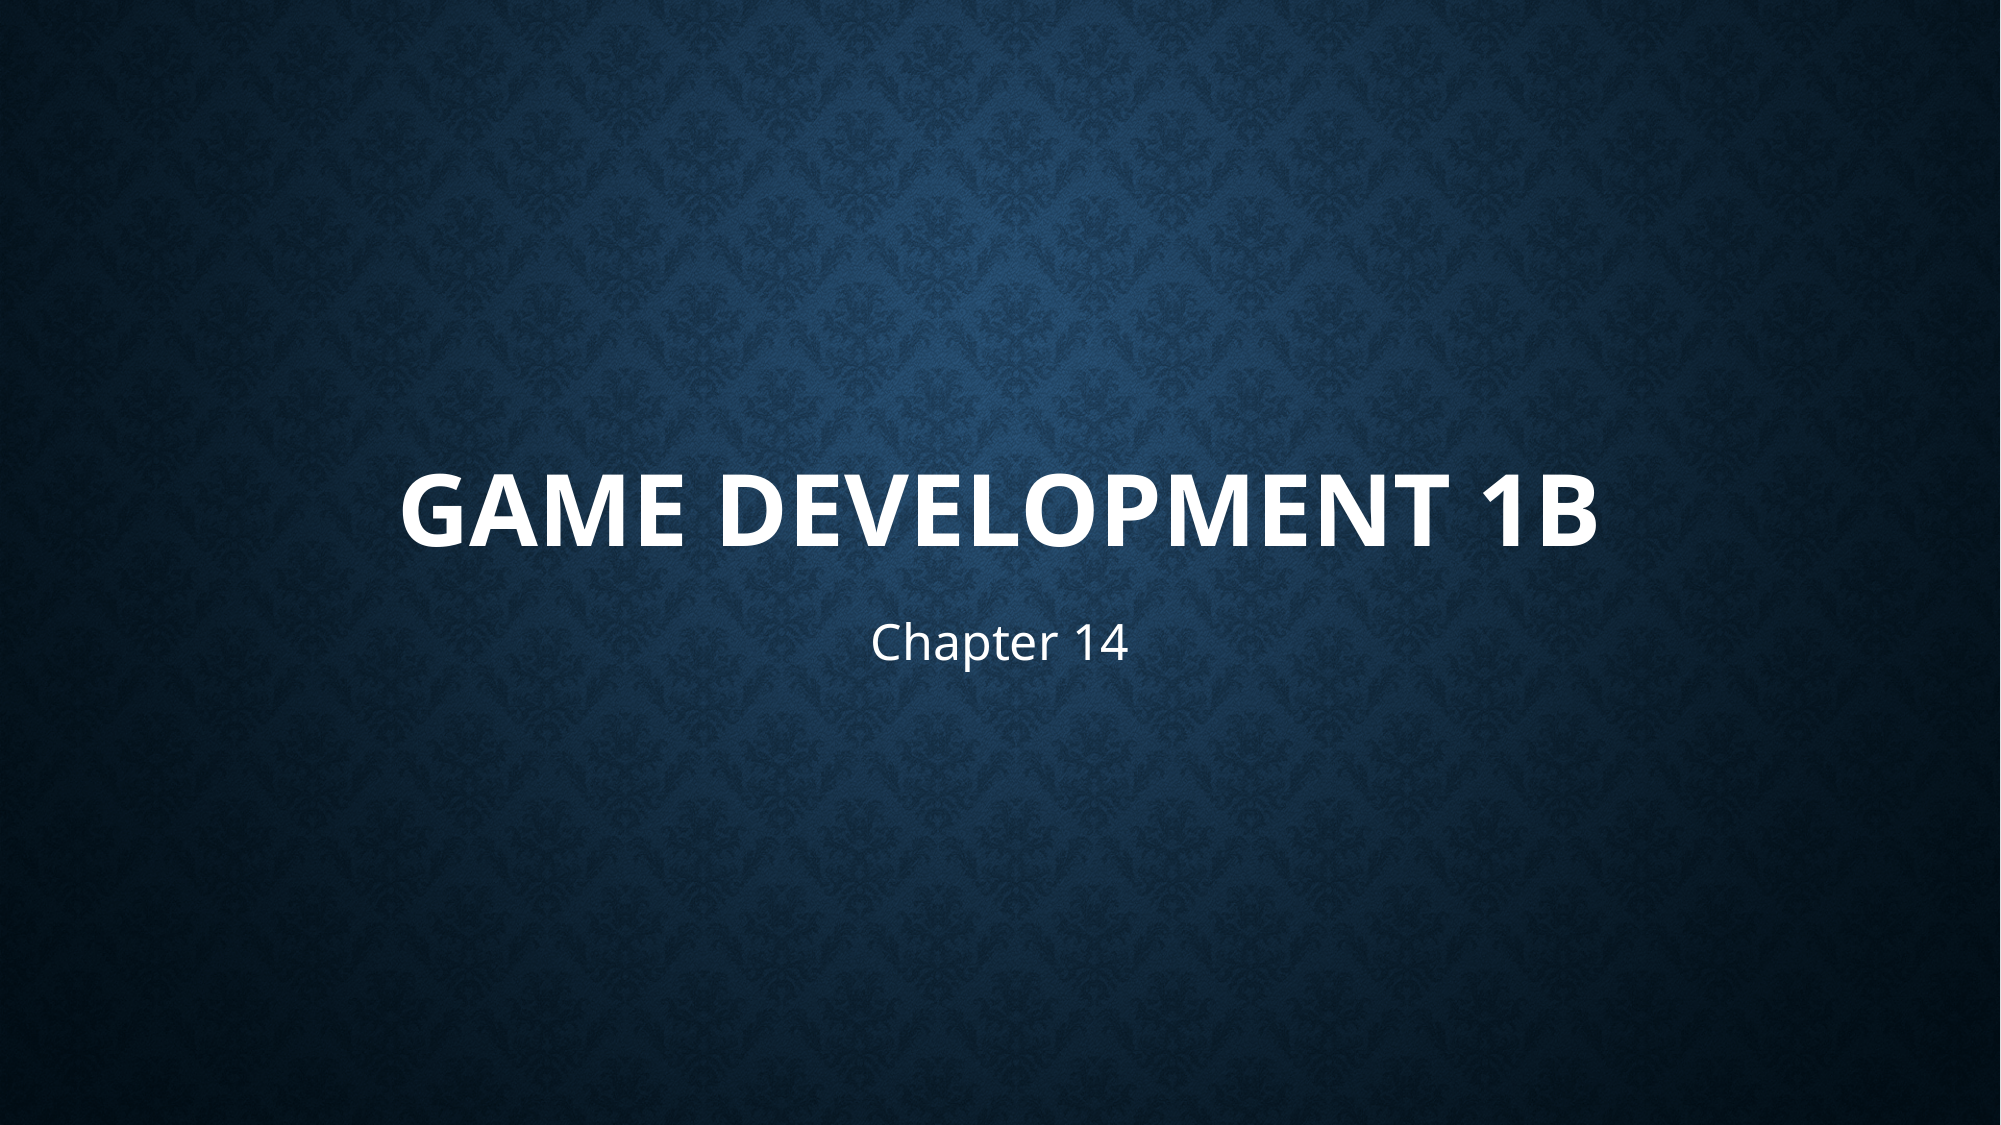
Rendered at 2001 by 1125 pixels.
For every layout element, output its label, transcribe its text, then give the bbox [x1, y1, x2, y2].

subtitle Chapter 14 [261, 590, 1739, 863]
title Game Development 1B [261, 184, 1739, 576]
